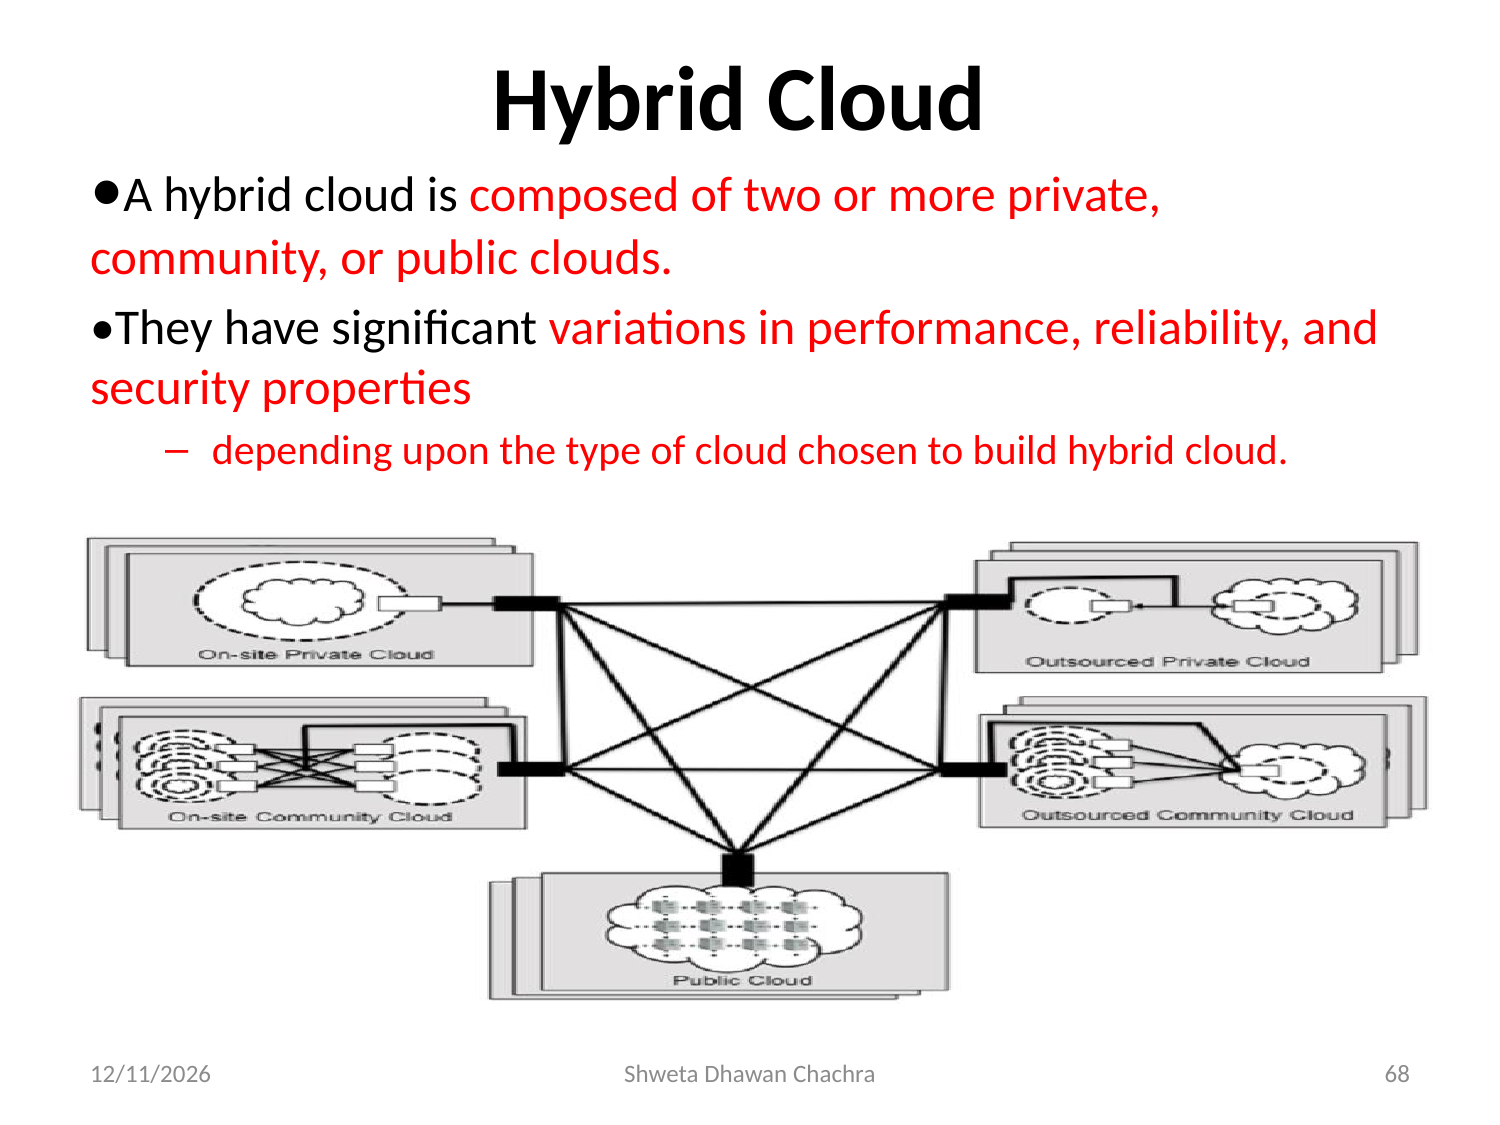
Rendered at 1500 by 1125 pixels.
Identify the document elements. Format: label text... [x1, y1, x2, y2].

title Hybrid Cloud [75, 0, 1425, 137]
footer Shweta Dhawan Chachra [512, 1042, 988, 1103]
list •A hybrid cloud is composed of two or more private, community, or public clouds. •They have significant variations in performance, reliability, and security properties depending upon the type of cloud chosen to build hybrid cloud. [75, 137, 1425, 525]
slide_number 68 [1074, 1042, 1425, 1103]
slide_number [75, 1042, 425, 1103]
picture [17, 526, 1456, 1012]
